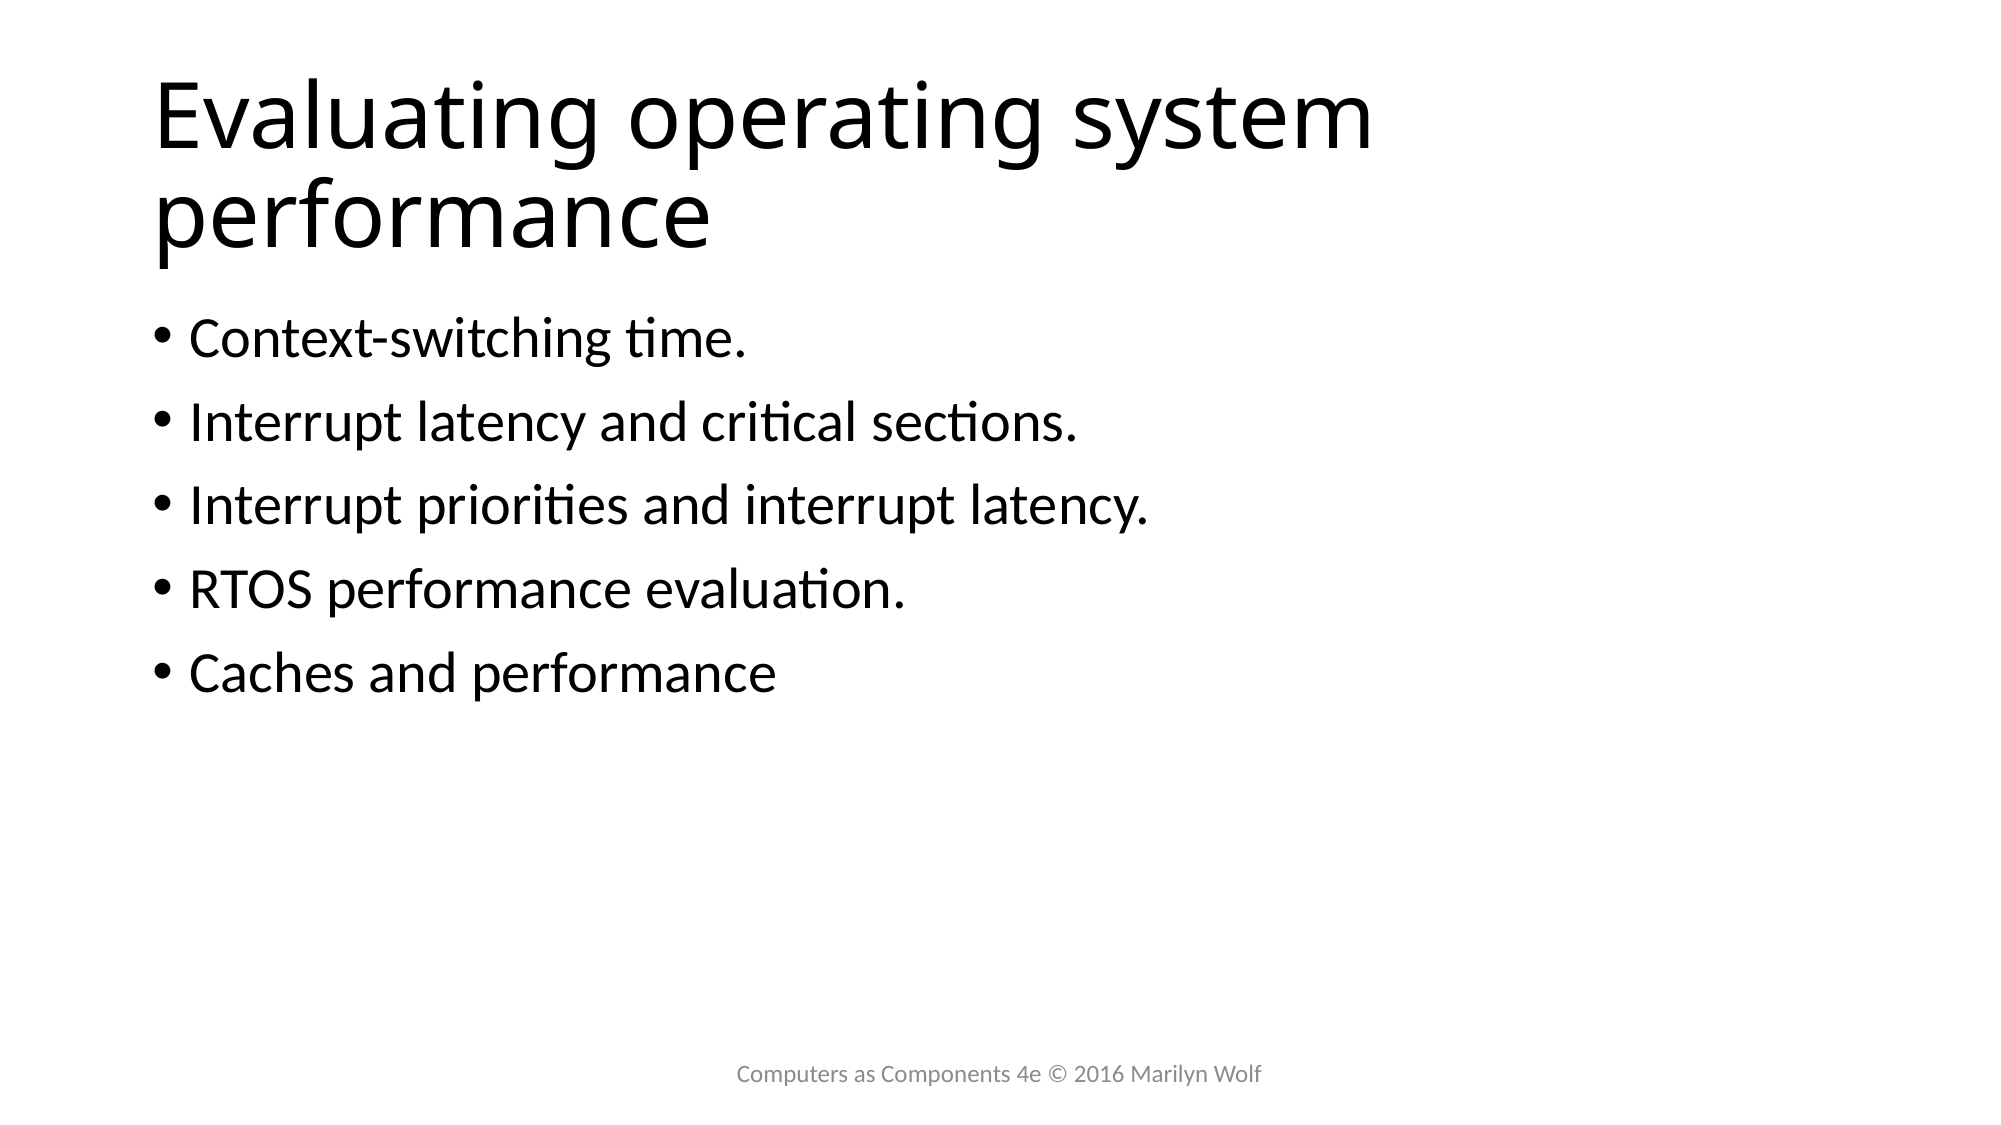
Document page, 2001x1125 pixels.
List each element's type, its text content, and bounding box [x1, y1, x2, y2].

footer Computers as Components 4e © 2016 Marilyn Wolf [662, 1042, 1338, 1103]
title Evaluating operating system performance [137, 59, 1863, 278]
list Context-switching time. Interrupt latency and critical sections. Interrupt priorities and interrupt latency. RTOS performance evaluation. Caches and performance [137, 299, 1863, 1014]
